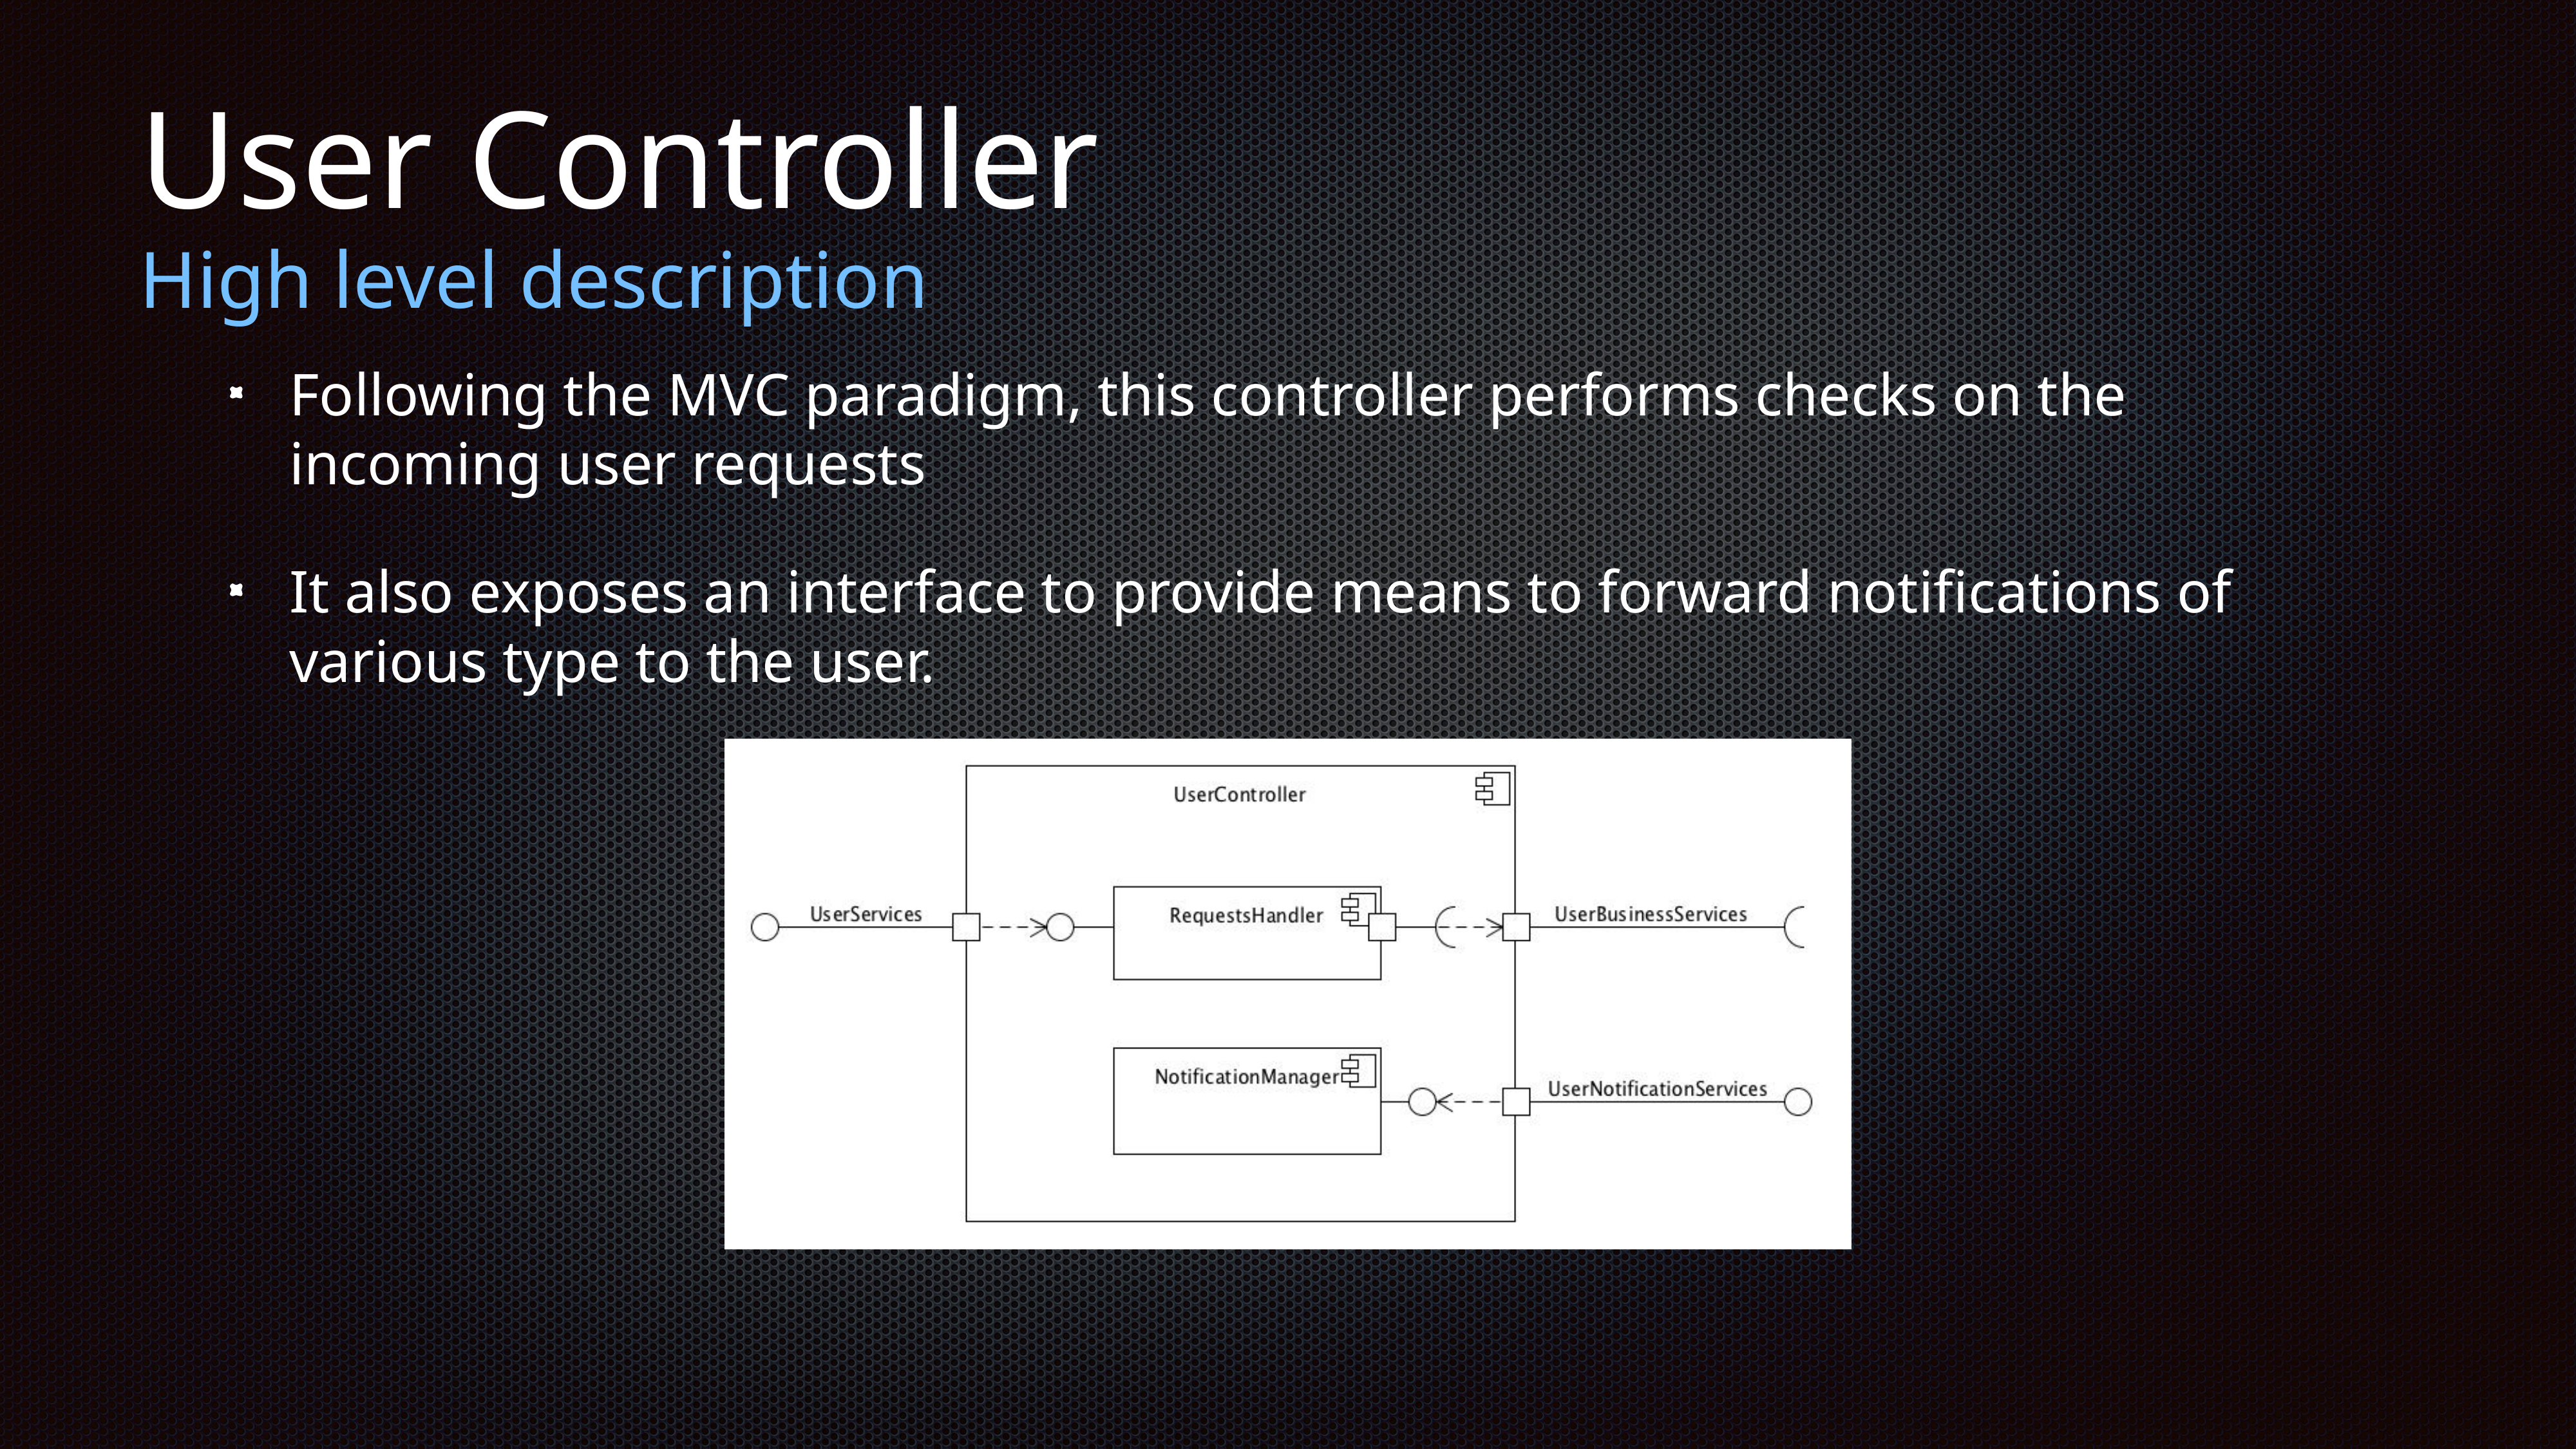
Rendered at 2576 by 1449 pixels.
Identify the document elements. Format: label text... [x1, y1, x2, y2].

list High level description [133, 224, 1153, 764]
picture [0, 0, 2576, 1449]
text_box Following the MVC paradigm, this controller performs checks on the incoming user requests It also exposes an interface to provide means to forward notifications of various type to the user. [225, 352, 2351, 700]
title User Controller [133, 37, 1414, 242]
